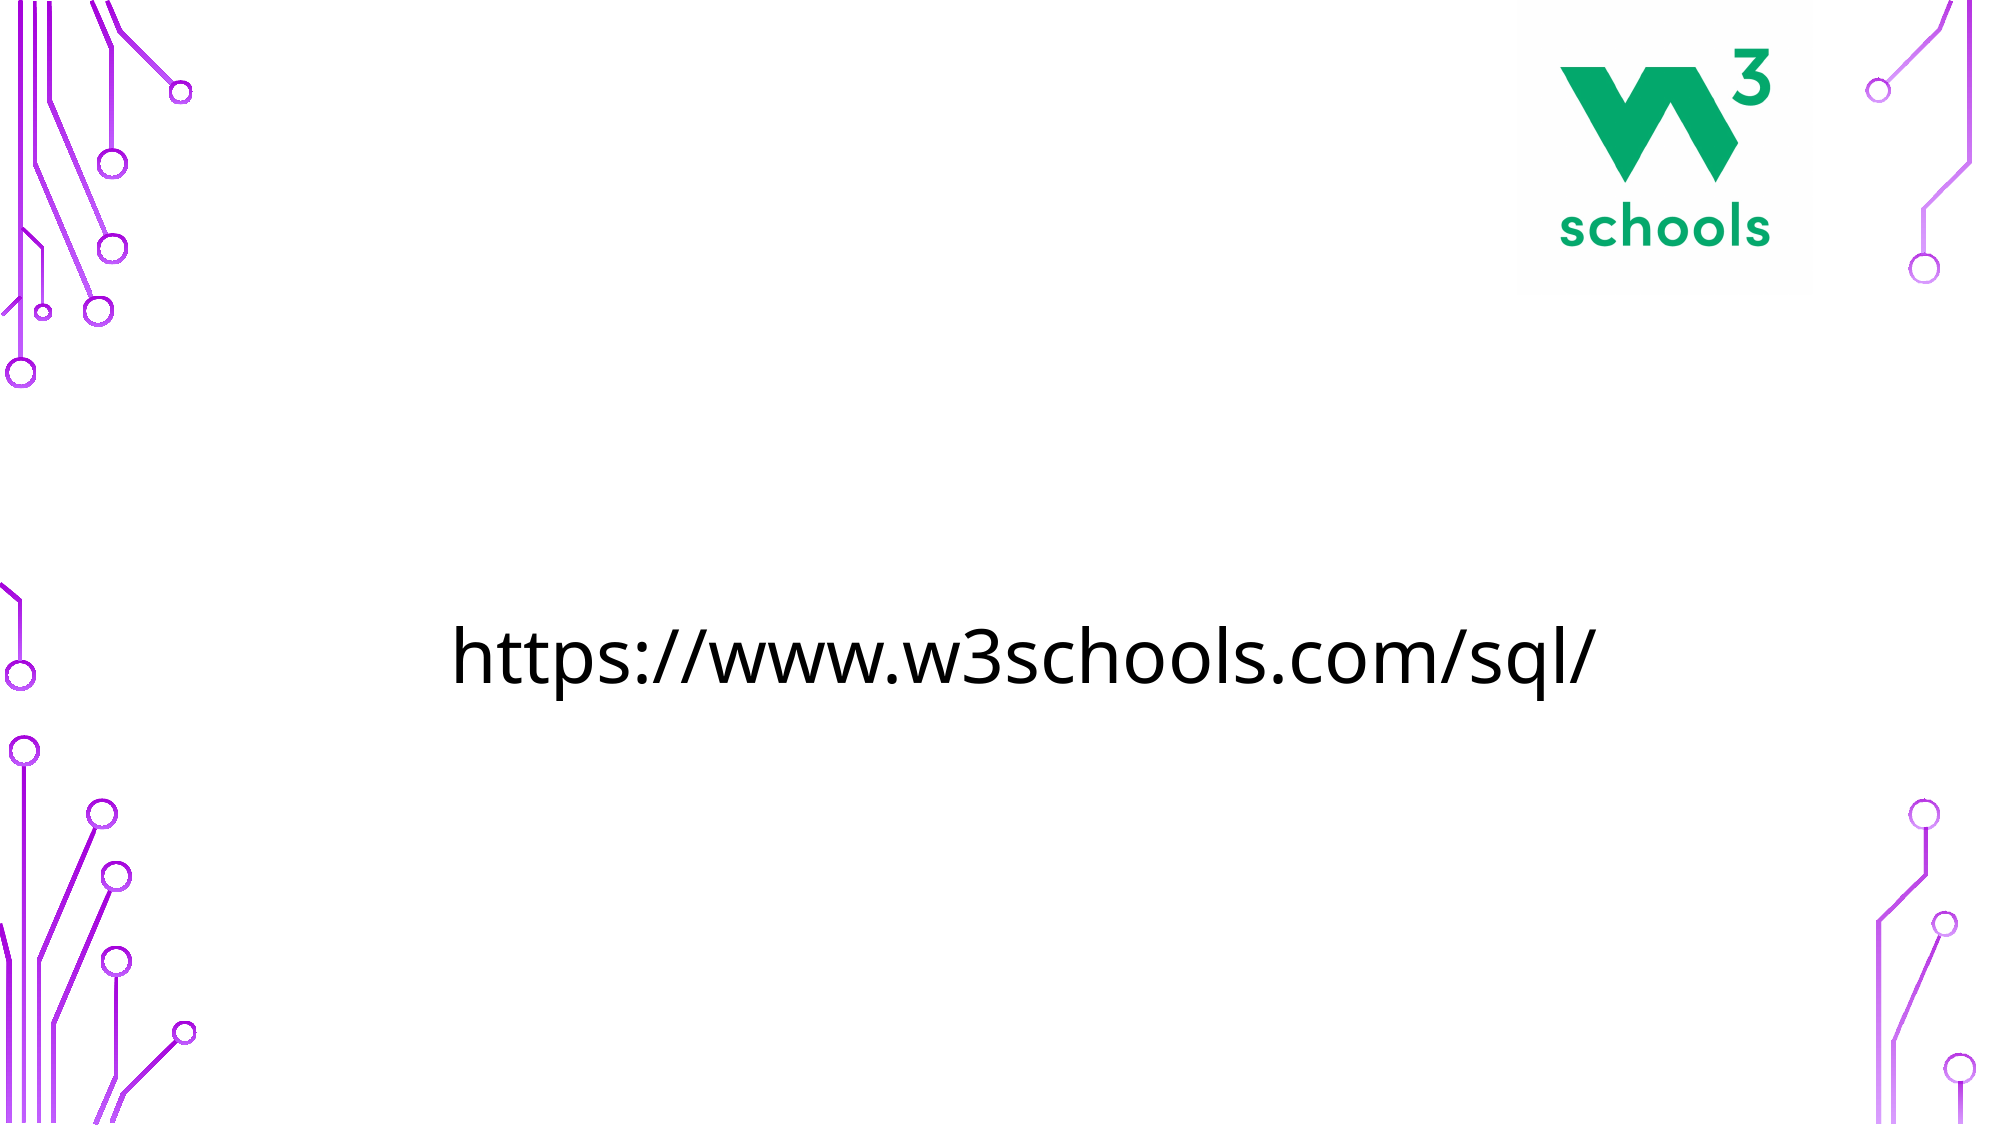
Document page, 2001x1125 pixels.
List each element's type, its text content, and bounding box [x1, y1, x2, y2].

title https://www.w3schools.com/sql/ [435, 538, 2000, 781]
picture [1517, 0, 1813, 295]
